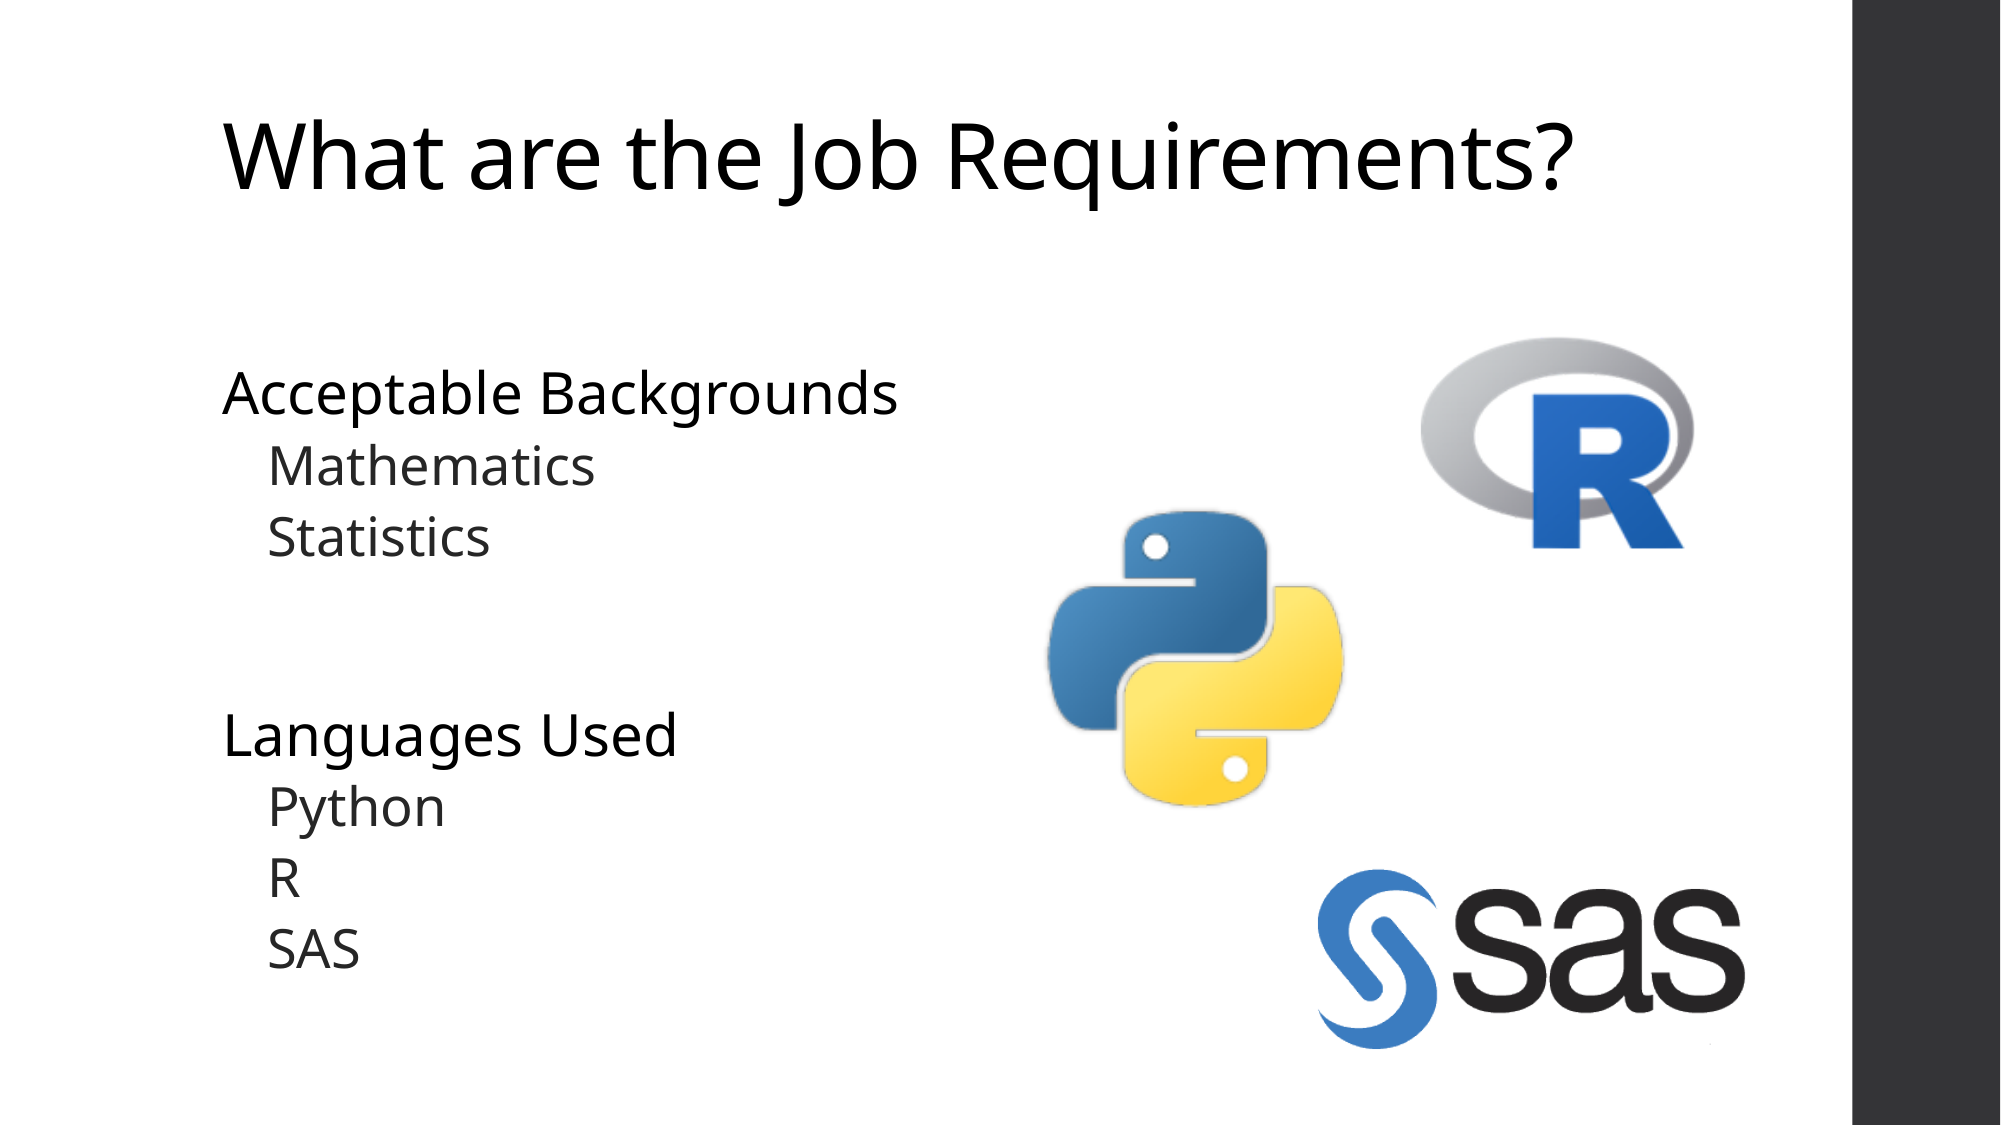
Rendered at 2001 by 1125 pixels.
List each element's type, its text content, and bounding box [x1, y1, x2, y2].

picture [982, 229, 1772, 1055]
title What are the Job Requirements? [206, 0, 1797, 218]
list Acceptable Backgrounds Mathematics Statistics Languages Used Python R SAS [206, 217, 1024, 1125]
